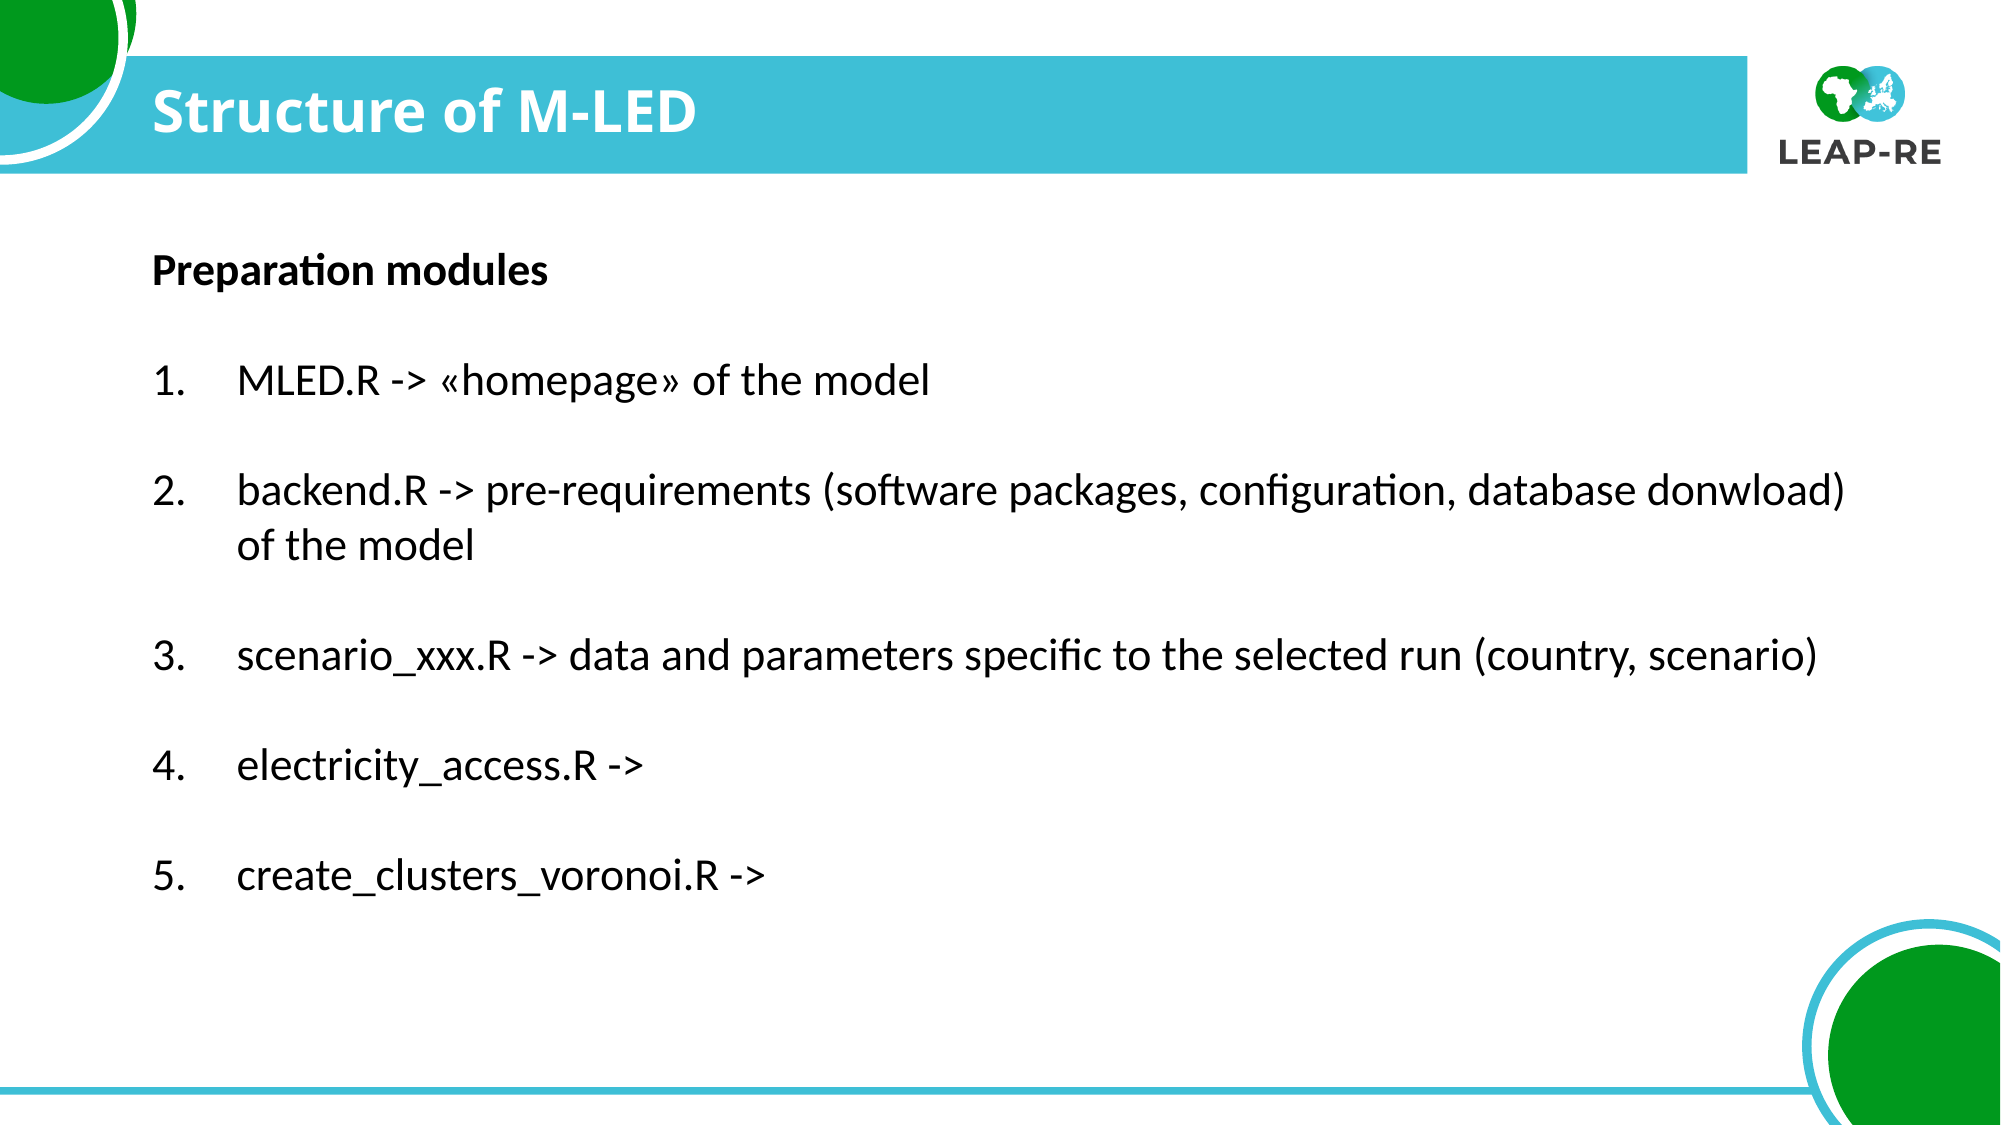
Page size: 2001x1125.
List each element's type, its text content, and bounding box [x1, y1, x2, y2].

title Structure of M-LED [137, 74, 1725, 159]
picture [1777, 63, 1943, 166]
text_box Preparation modules MLED.R -> «homepage» of the model backend.R -> pre-requirements (software packages, configuration, database donwload) of the model scenario_xxx.R -> data and parameters specific to the selected run (country, scenario) electricity_access.R -> create_clusters_voronoi.R -> [137, 232, 1865, 1072]
